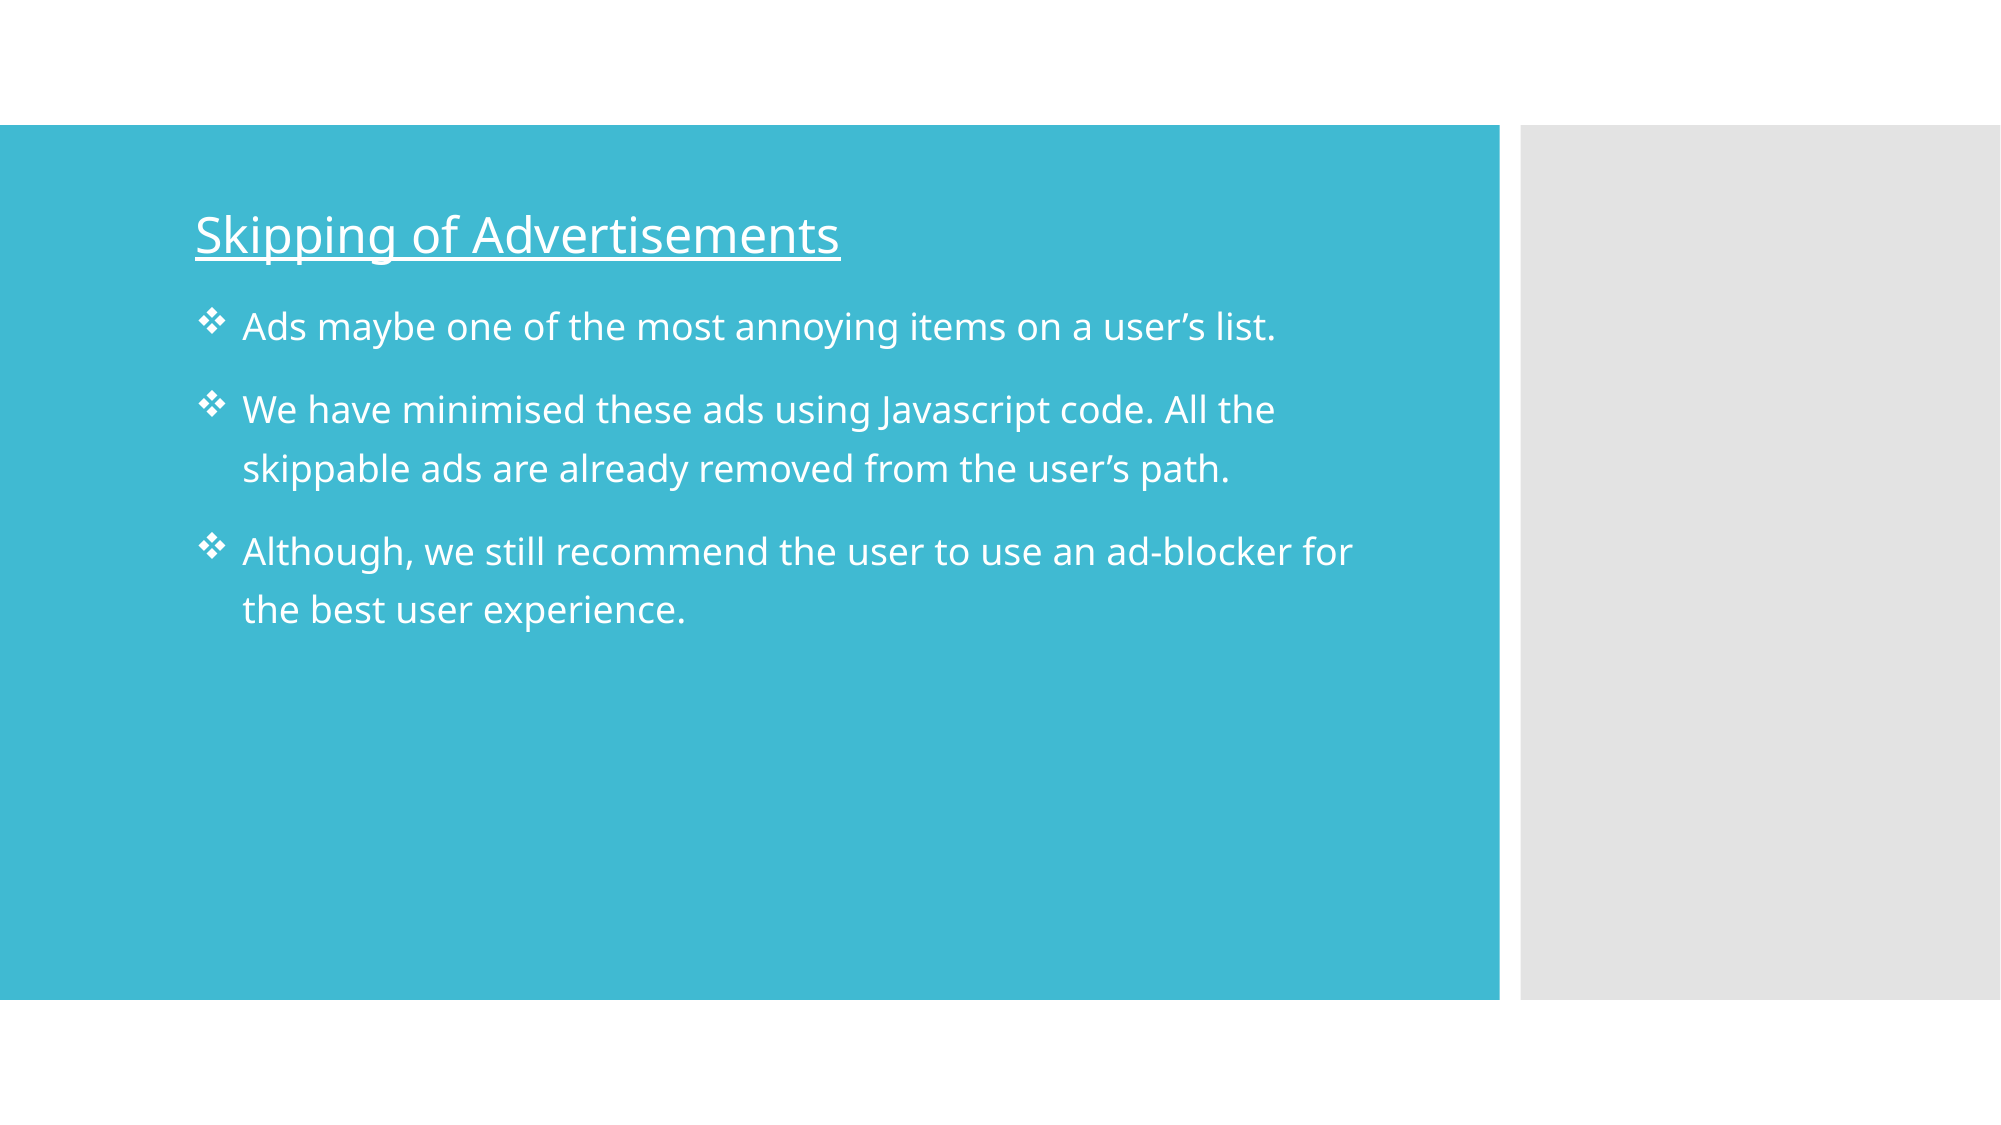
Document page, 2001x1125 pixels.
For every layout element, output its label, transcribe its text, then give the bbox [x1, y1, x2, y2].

subtitle Skipping of Advertisements Ads maybe one of the most annoying items on a user’s list. We have minimised these ads using Javascript code. All the skippable ads are already removed from the user’s path. Although, we still recommend the user to use an ad-blocker for the best user experience. [180, 122, 1381, 917]
